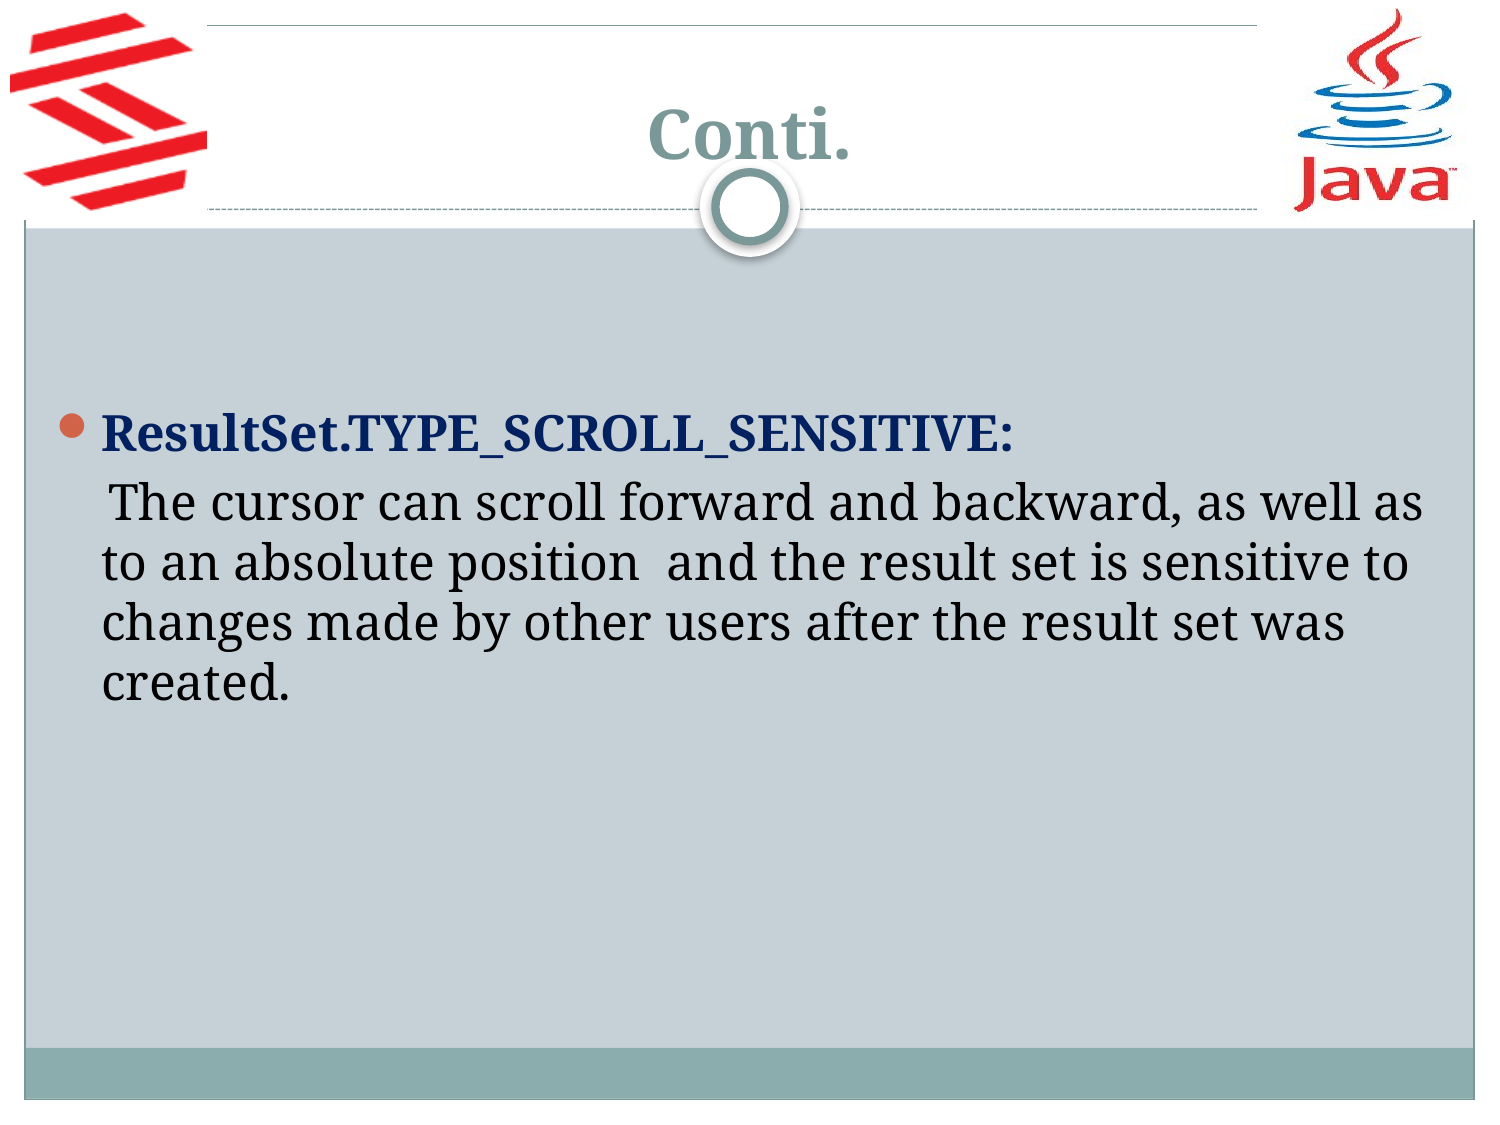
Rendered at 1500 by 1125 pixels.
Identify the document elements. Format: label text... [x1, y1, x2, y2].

title Conti. [213, 19, 1250, 182]
picture [1257, 0, 1483, 221]
picture [10, 11, 207, 221]
list ResultSet.TYPE_SCROLL_SENSITIVE: The cursor can scroll forward and backward, as well as to an absolute position and the result set is sensitive to changes made by other users after the result set was created. [41, 246, 1471, 1083]
